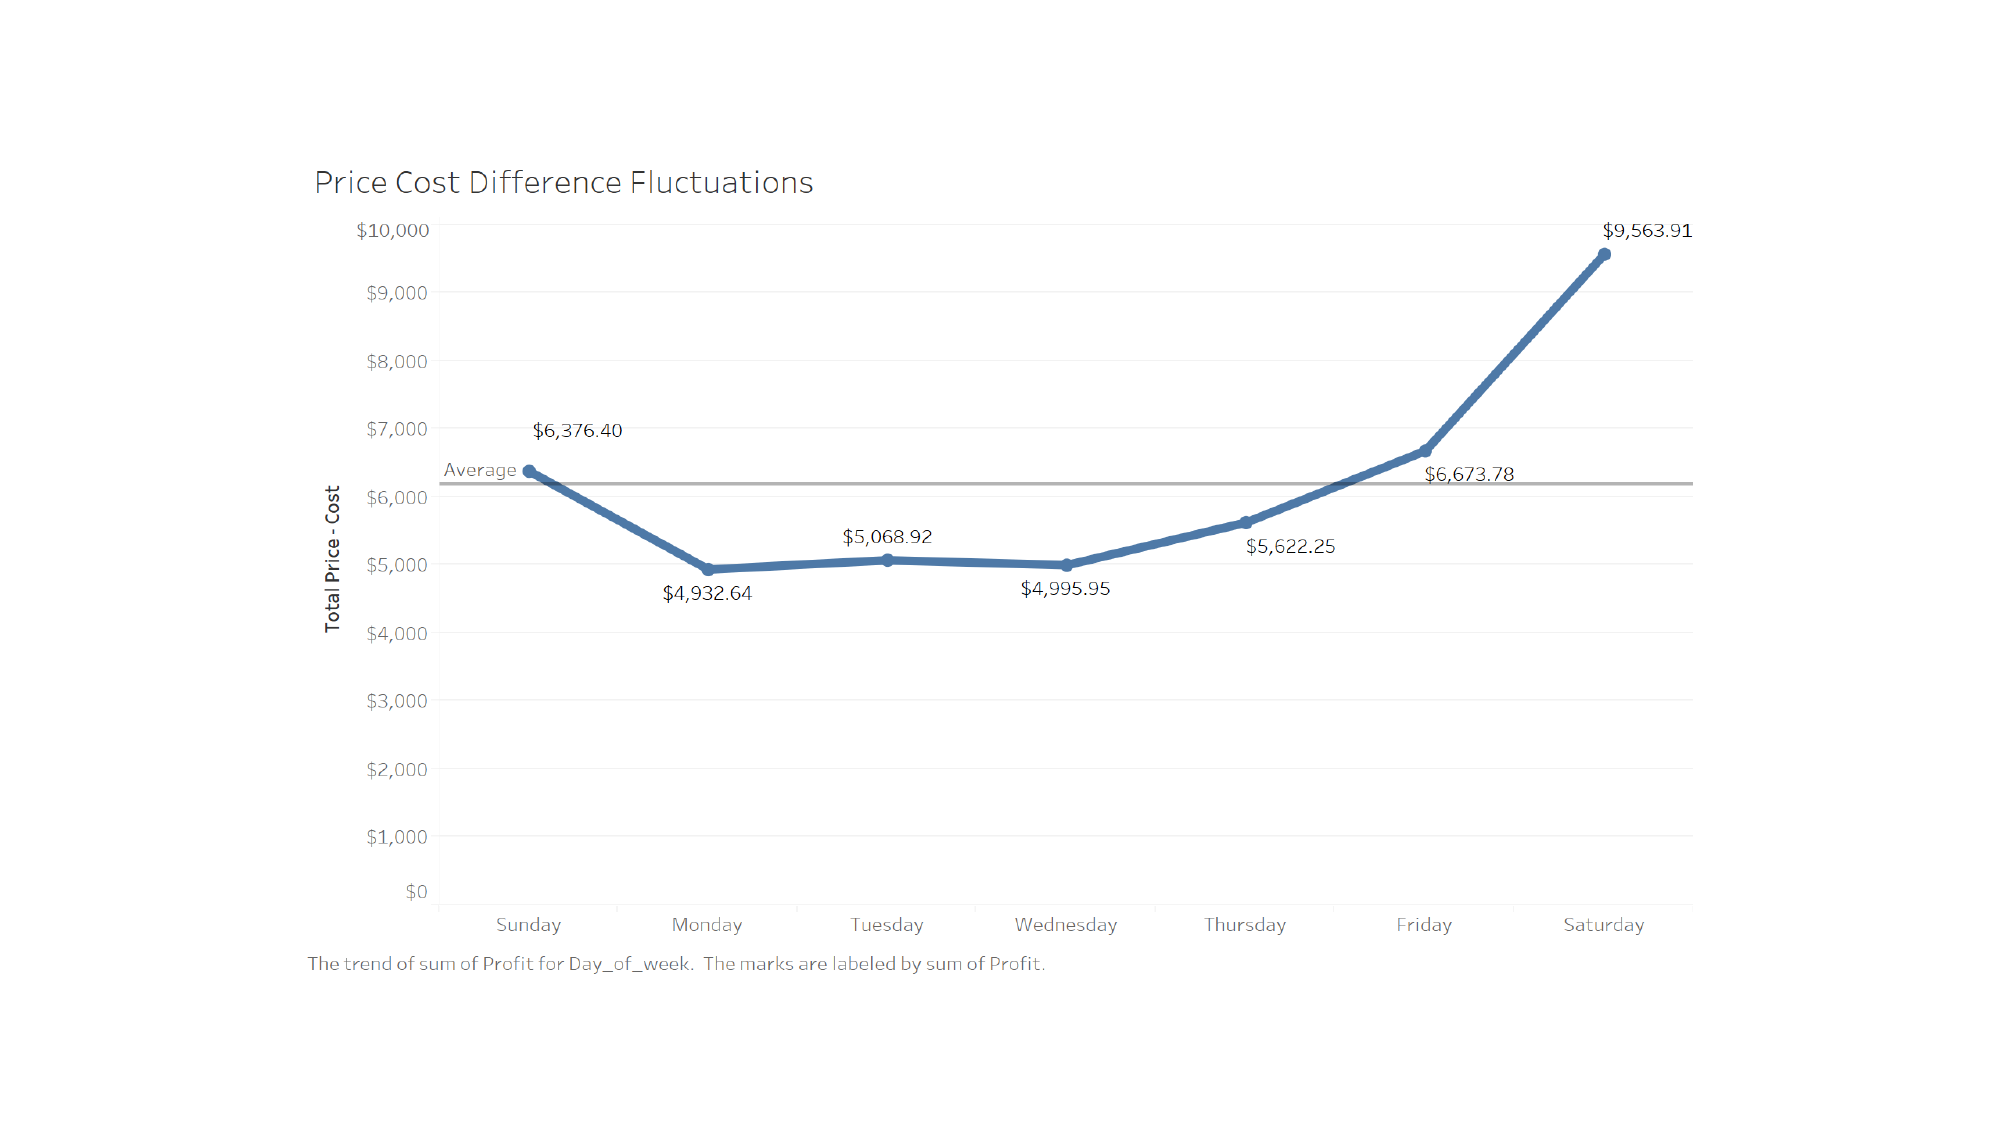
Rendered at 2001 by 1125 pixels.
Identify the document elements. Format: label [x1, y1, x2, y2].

picture [307, 149, 1693, 976]
